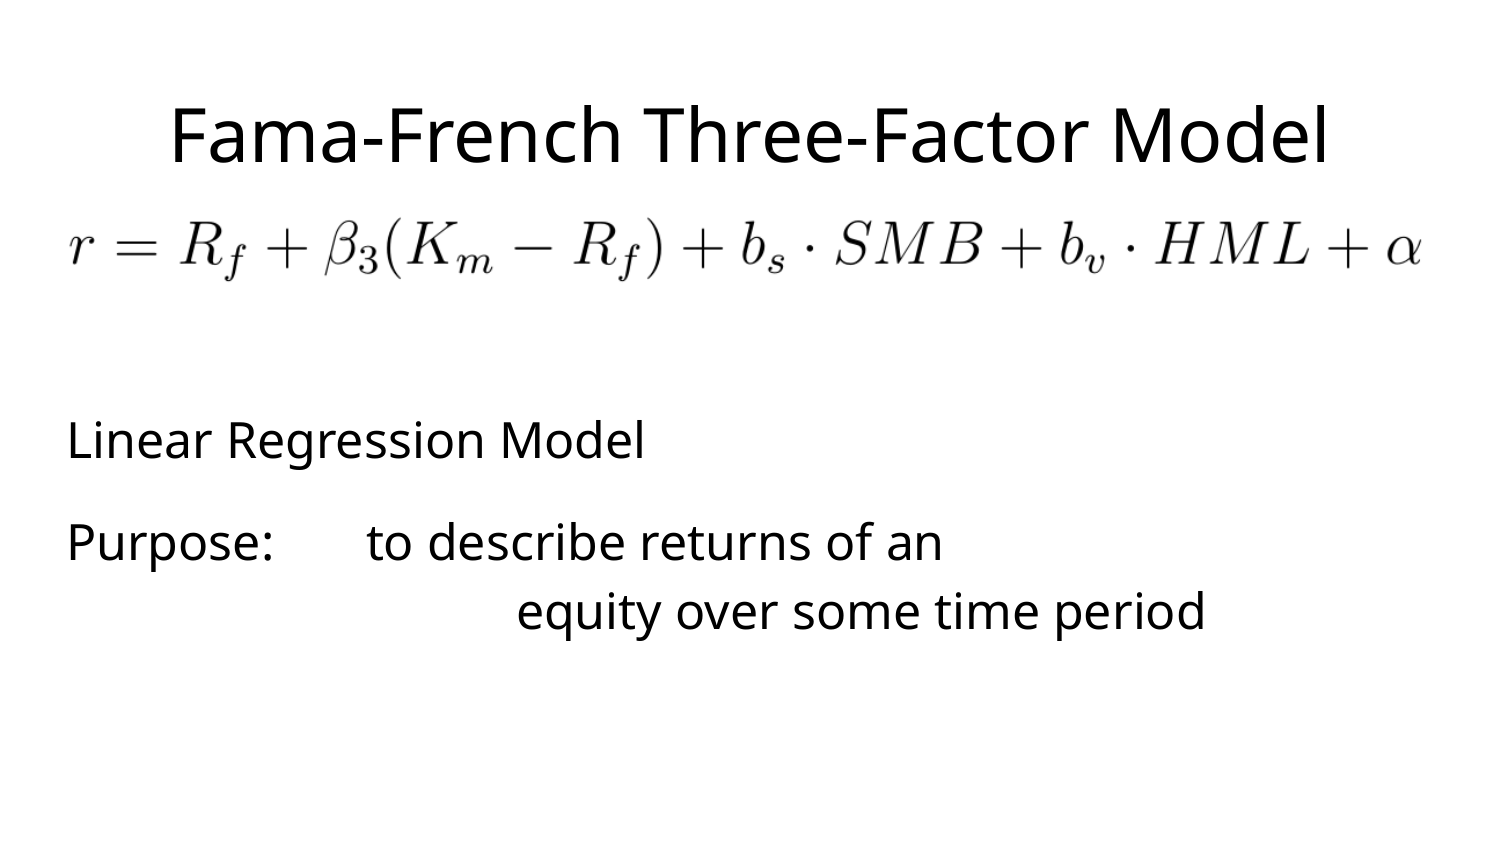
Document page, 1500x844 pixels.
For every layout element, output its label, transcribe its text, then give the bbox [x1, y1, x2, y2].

picture [50, 188, 1450, 295]
list Linear Regression Model Purpose: to describe returns of an equity over some time period [51, 302, 1449, 750]
title Fama-French Three-Factor Model [51, 72, 1449, 167]
